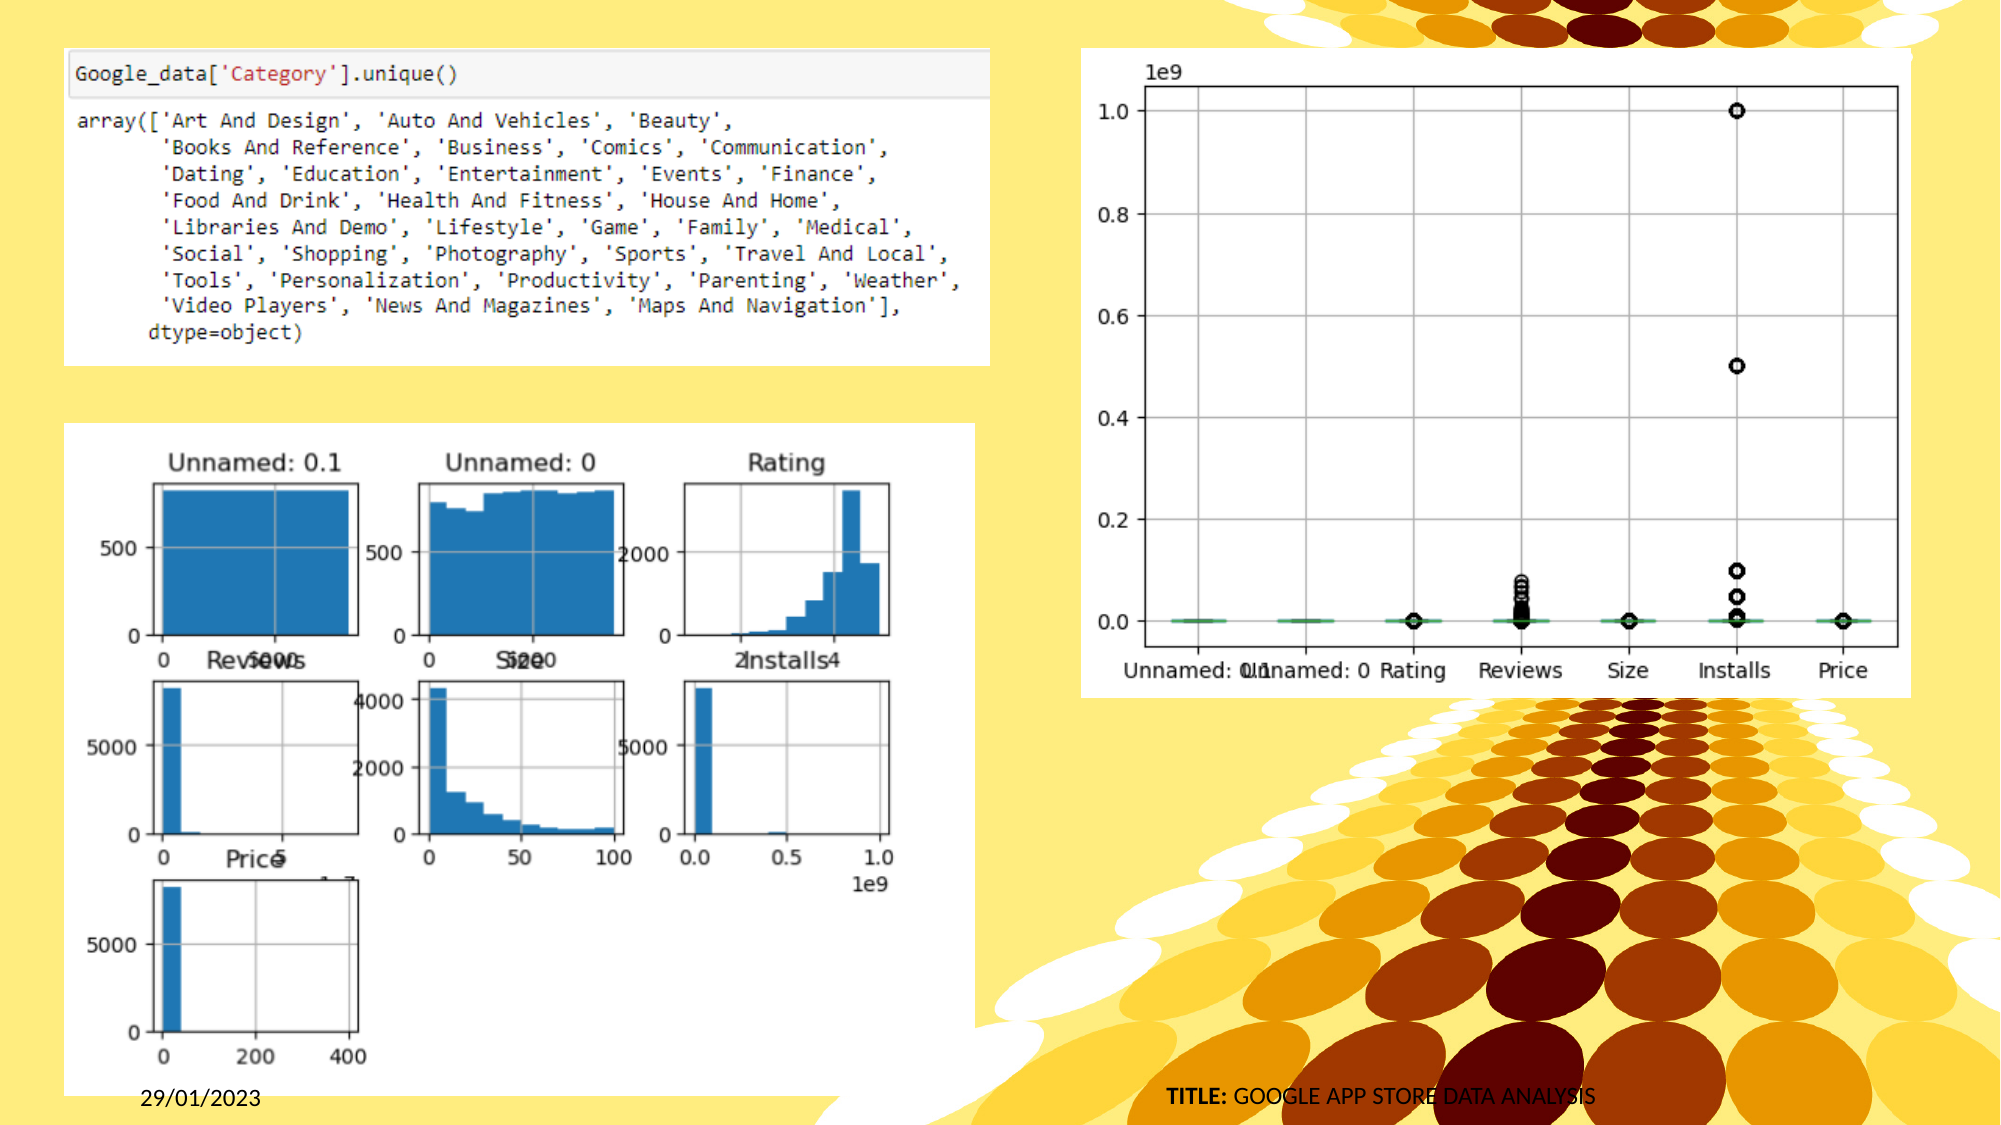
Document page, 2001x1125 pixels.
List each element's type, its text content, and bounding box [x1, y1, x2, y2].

picture [0, 0, 2001, 1125]
text_box TITLE: GOOGLE APP STORE DATA ANALYSIS [1151, 1072, 1621, 1118]
text_box 29/01/2023 [125, 1096, 493, 1119]
